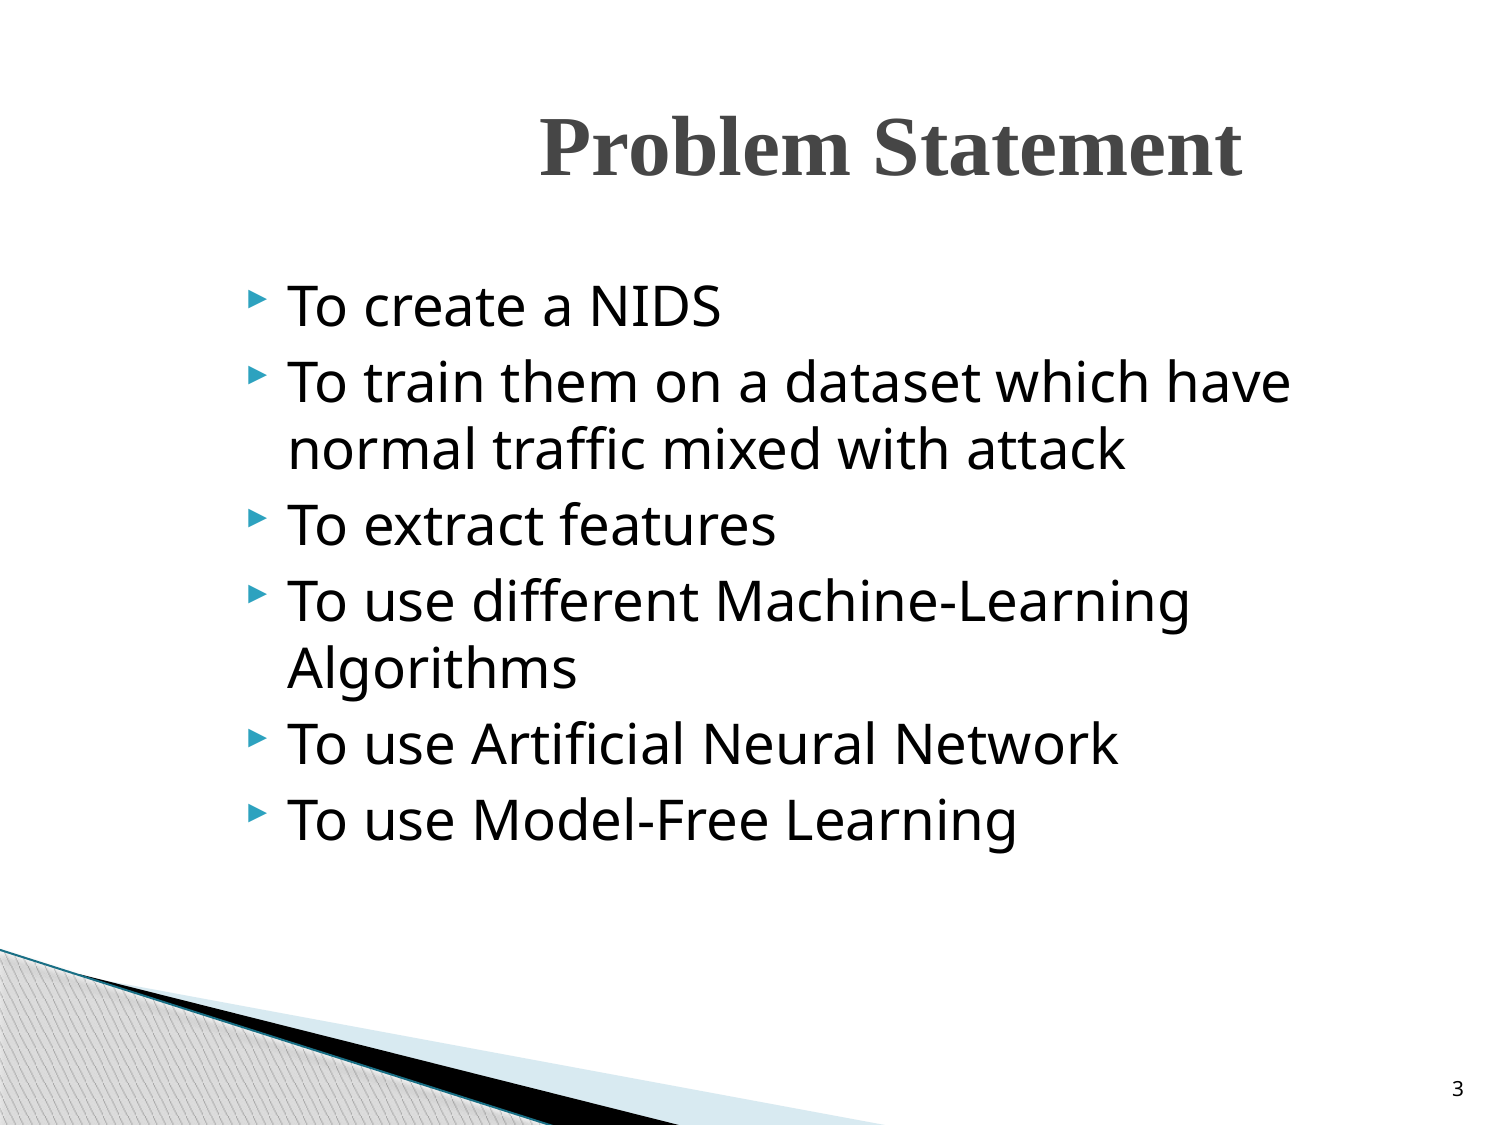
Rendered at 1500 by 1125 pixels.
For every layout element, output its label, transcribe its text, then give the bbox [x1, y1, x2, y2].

slide_number 3 [1418, 1051, 1479, 1112]
list To create a NIDS To train them on a dataset which have normal traffic mixed with attack To extract features To use different Machine-Learning Algorithms To use Artificial Neural Network To use Model-Free Learning [212, 262, 1425, 1025]
title Problem Statement [525, 45, 1425, 238]
